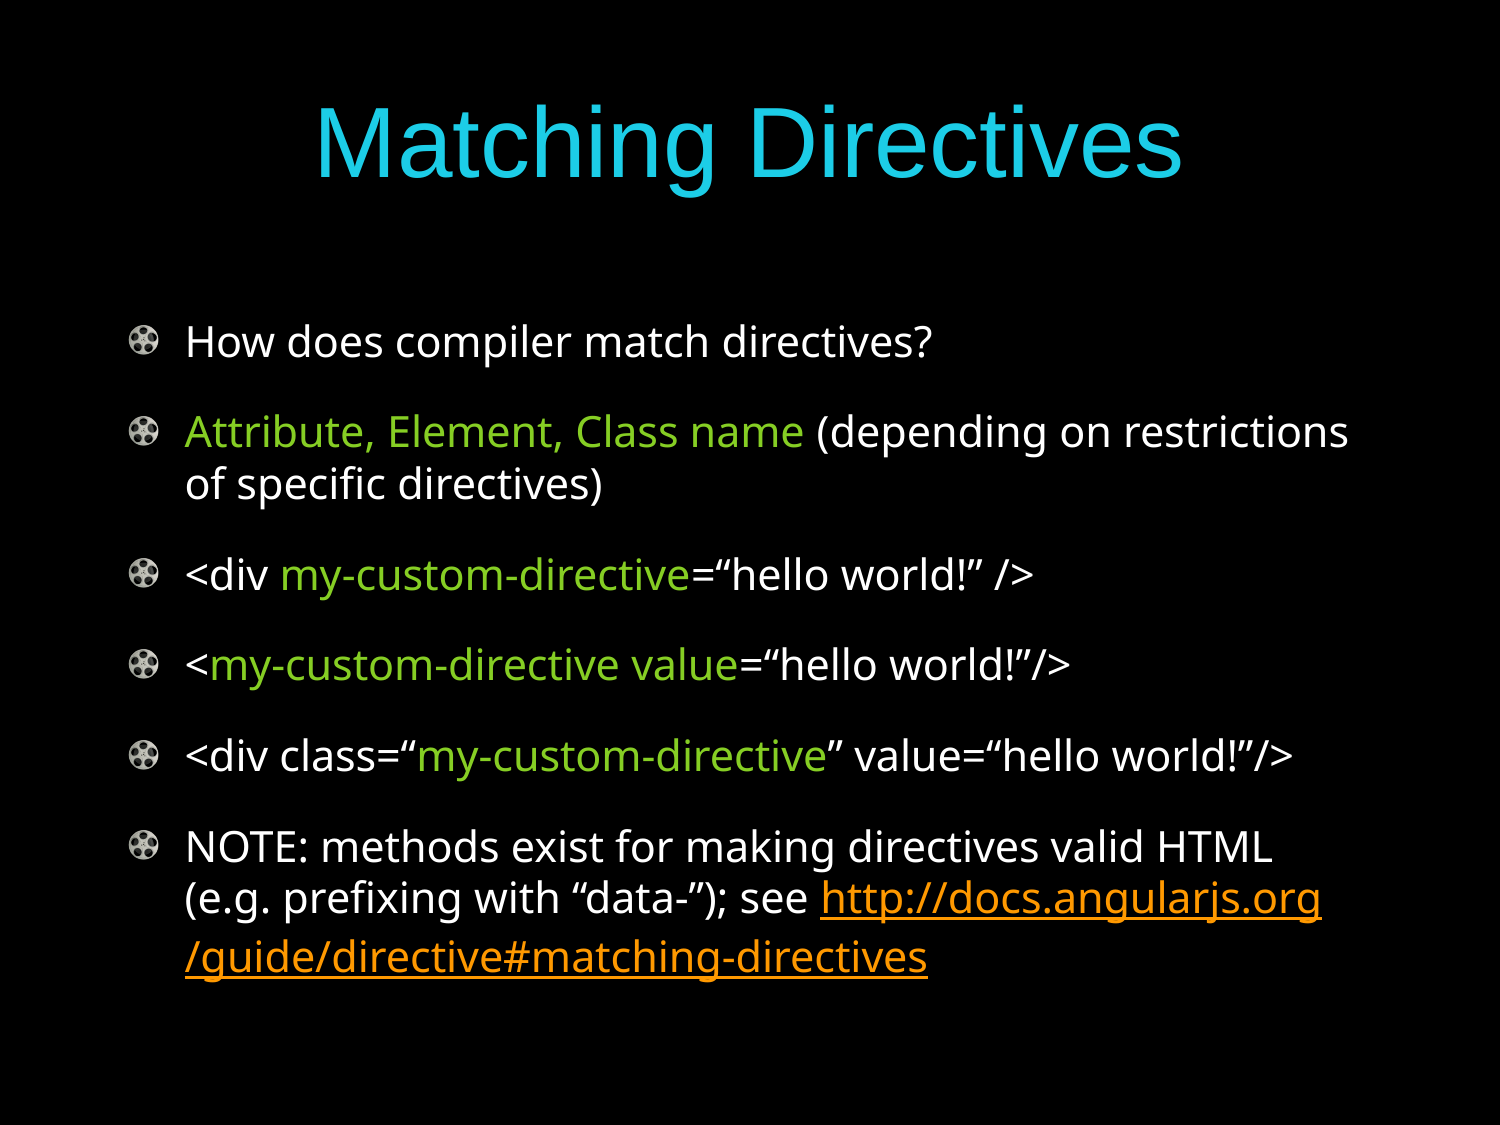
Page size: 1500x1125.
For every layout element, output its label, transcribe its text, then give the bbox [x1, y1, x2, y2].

picture [127, 647, 160, 680]
picture [127, 738, 160, 771]
list How does compiler match directives? Attribute, Element, Class name (depending on restrictions of specific directives) <div my-custom-directive=“hello world!” /> <my-custom-directive value=“hello world!”/> <div class=“my-custom-directive” value=“hello world!”/> NOTE: methods exist for making directives valid HTML (e.g. prefixing with “data-”); see http://docs.angularjs.org/guide/directive#matching-directives [112, 306, 1388, 1005]
title Matching Directives [112, 19, 1388, 255]
picture [127, 556, 160, 589]
picture [127, 414, 160, 447]
picture [127, 323, 160, 356]
picture [127, 828, 160, 861]
